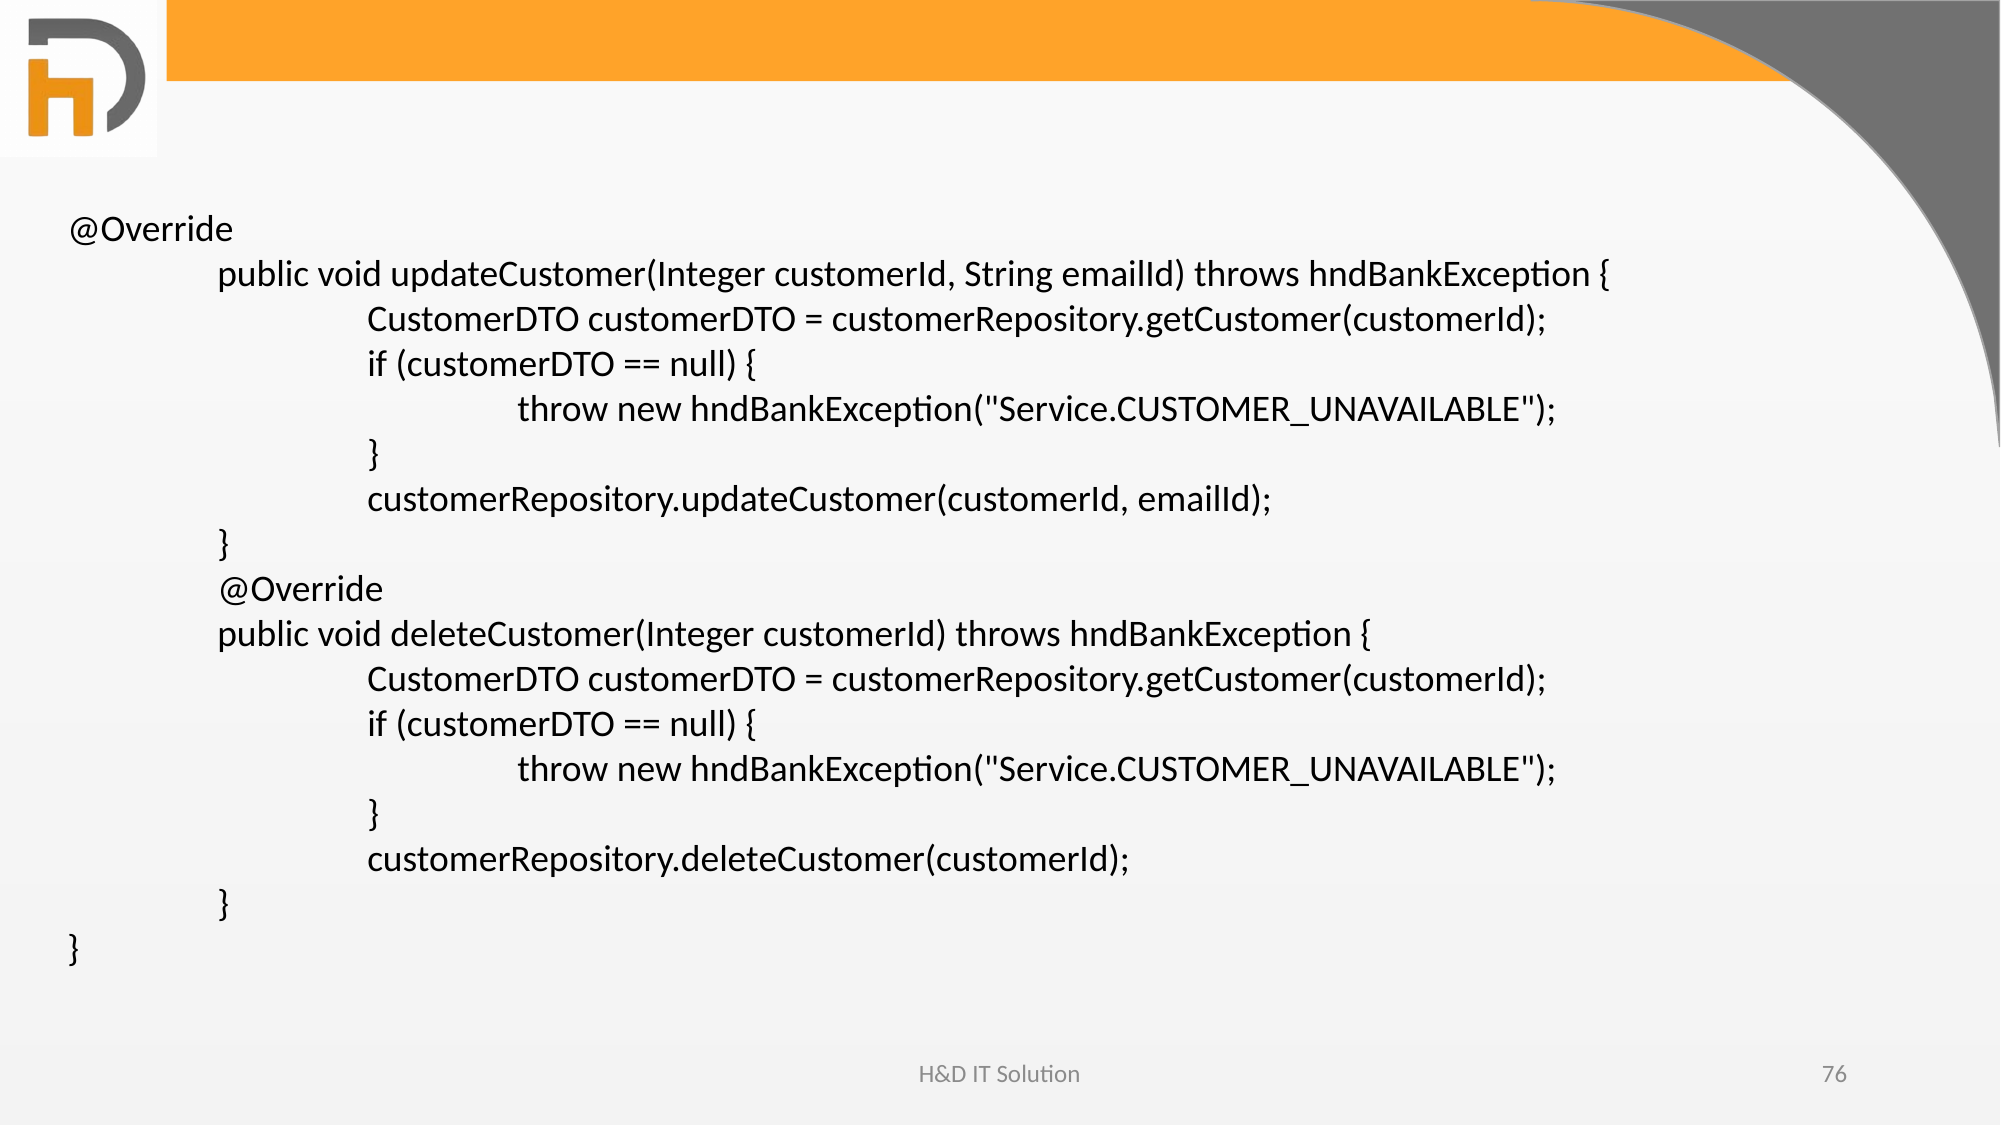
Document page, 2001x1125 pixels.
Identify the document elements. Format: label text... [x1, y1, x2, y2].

text_box @Override public void updateCustomer(Integer customerId, String emailId) throws hndBankException { CustomerDTO customerDTO = customerRepository.getCustomer(customerId); if (customerDTO == null) { throw new hndBankException("Service.CUSTOMER_UNAVAILABLE"); } customerRepository.updateCustomer(customerId, emailId); } @Override public void deleteCustomer(Integer customerId) throws hndBankException { CustomerDTO customerDTO = customerRepository.getCustomer(customerId); if (customerDTO == null) { throw new hndBankException("Service.CUSTOMER_UNAVAILABLE"); } customerRepository.deleteCustomer(customerId); } } [52, 196, 2000, 977]
picture [0, 0, 157, 157]
footer H&D IT Solution [662, 1042, 1338, 1103]
slide_number 76 [1412, 1042, 1863, 1103]
